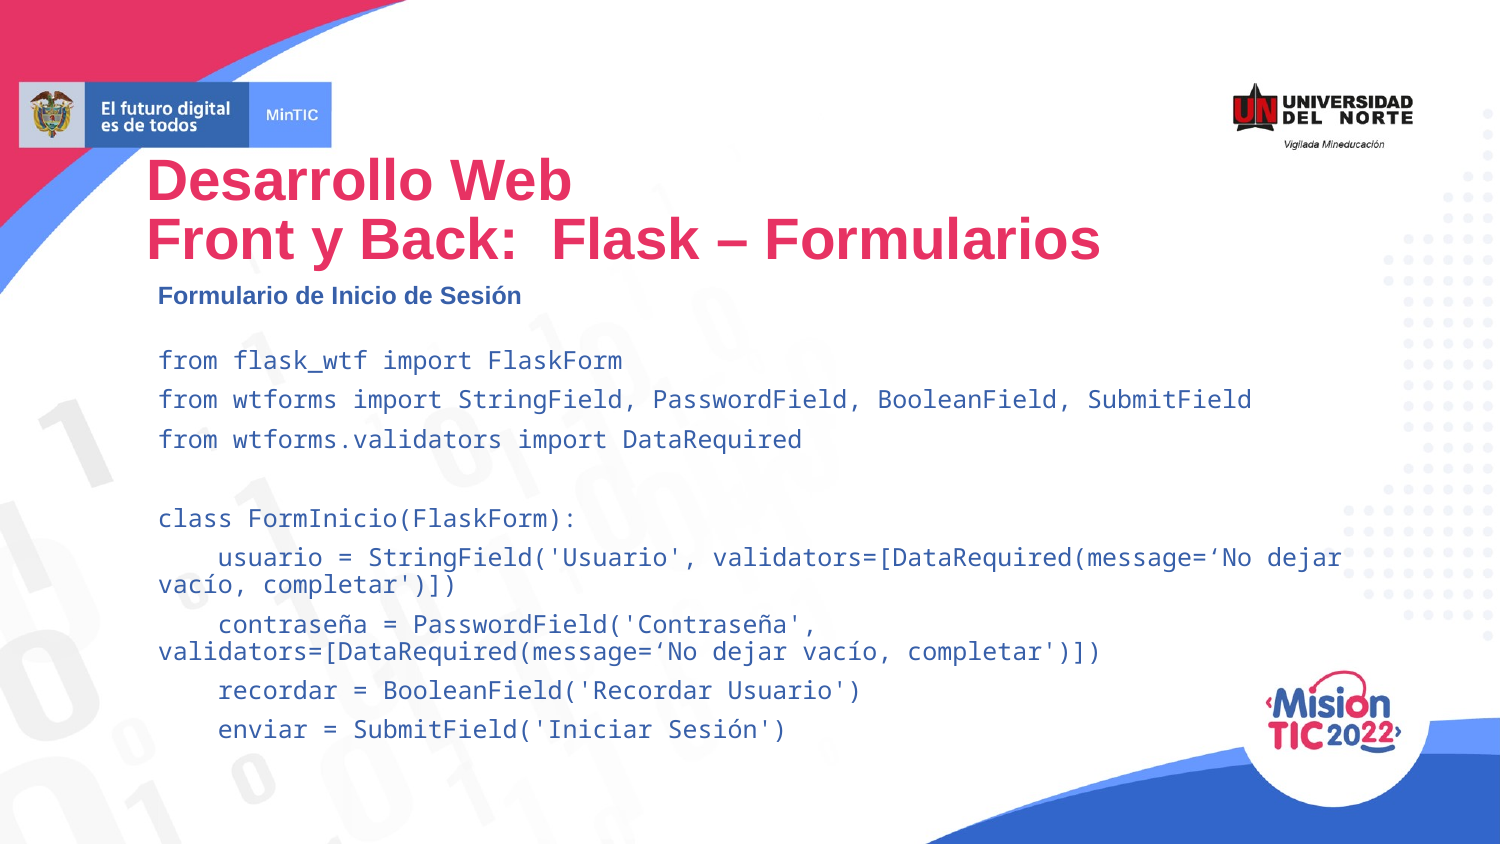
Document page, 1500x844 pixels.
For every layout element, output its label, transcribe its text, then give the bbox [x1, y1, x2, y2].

picture [0, 0, 1500, 844]
text_box Desarrollo Web Front y Back: Flask – Formularios [135, 98, 1373, 277]
text_box Formulario de Inicio de Sesión from flask_wtf import FlaskForm from wtforms import StringField, PasswordField, BooleanField, SubmitField from wtforms.validators import DataRequired class FormInicio(FlaskForm): usuario = StringField('Usuario', validators=[DataRequired(message=‘No dejar vacío, completar')]) contraseña = PasswordField('Contraseña', validators=[DataRequired(message=‘No dejar vacío, completar')]) recordar = BooleanField('Recordar Usuario') enviar = SubmitField('Iniciar Sesión') [135, 277, 1373, 772]
